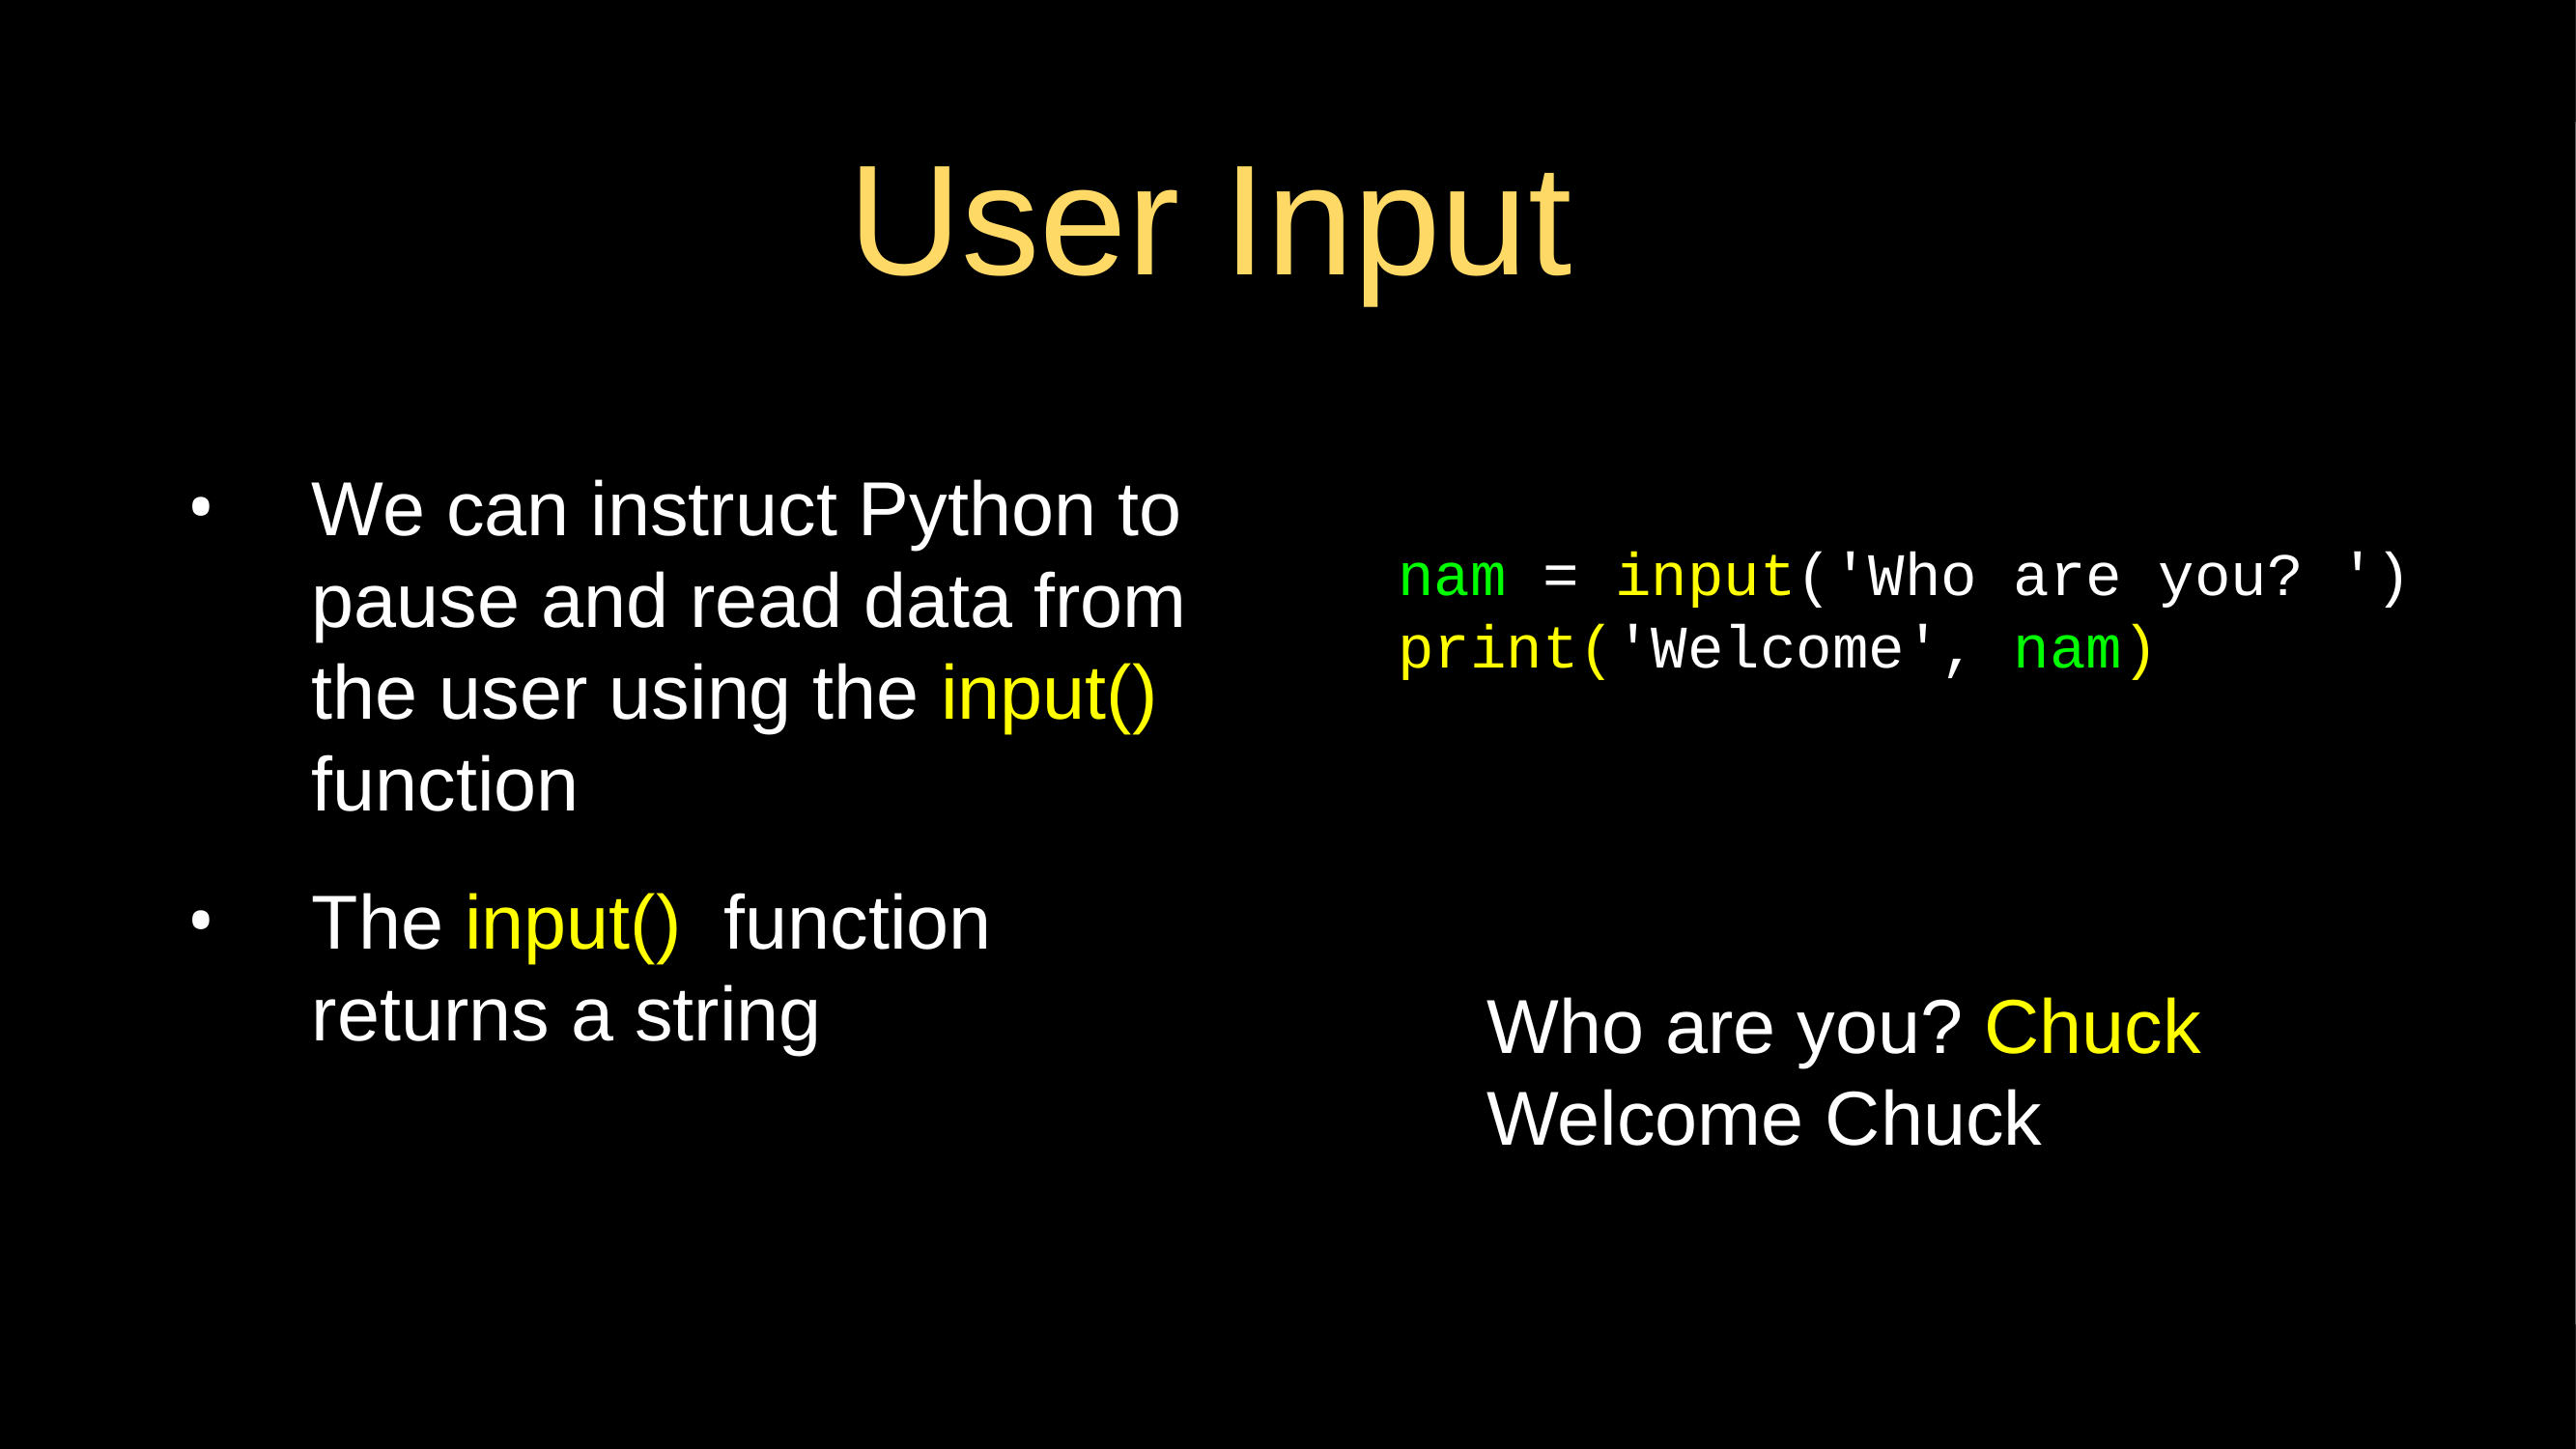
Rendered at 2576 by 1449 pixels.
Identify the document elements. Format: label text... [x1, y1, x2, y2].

list We can instruct Python to pause and read data from the user using the input() function The input() function returns a string [128, 338, 1217, 1178]
text_box nam = input('Who are you? ') print('Welcome', nam) [1398, 511, 2520, 705]
title User Input [128, 124, 2292, 300]
text_box Who are you? Chuck Welcome Chuck [1486, 916, 2229, 1221]
